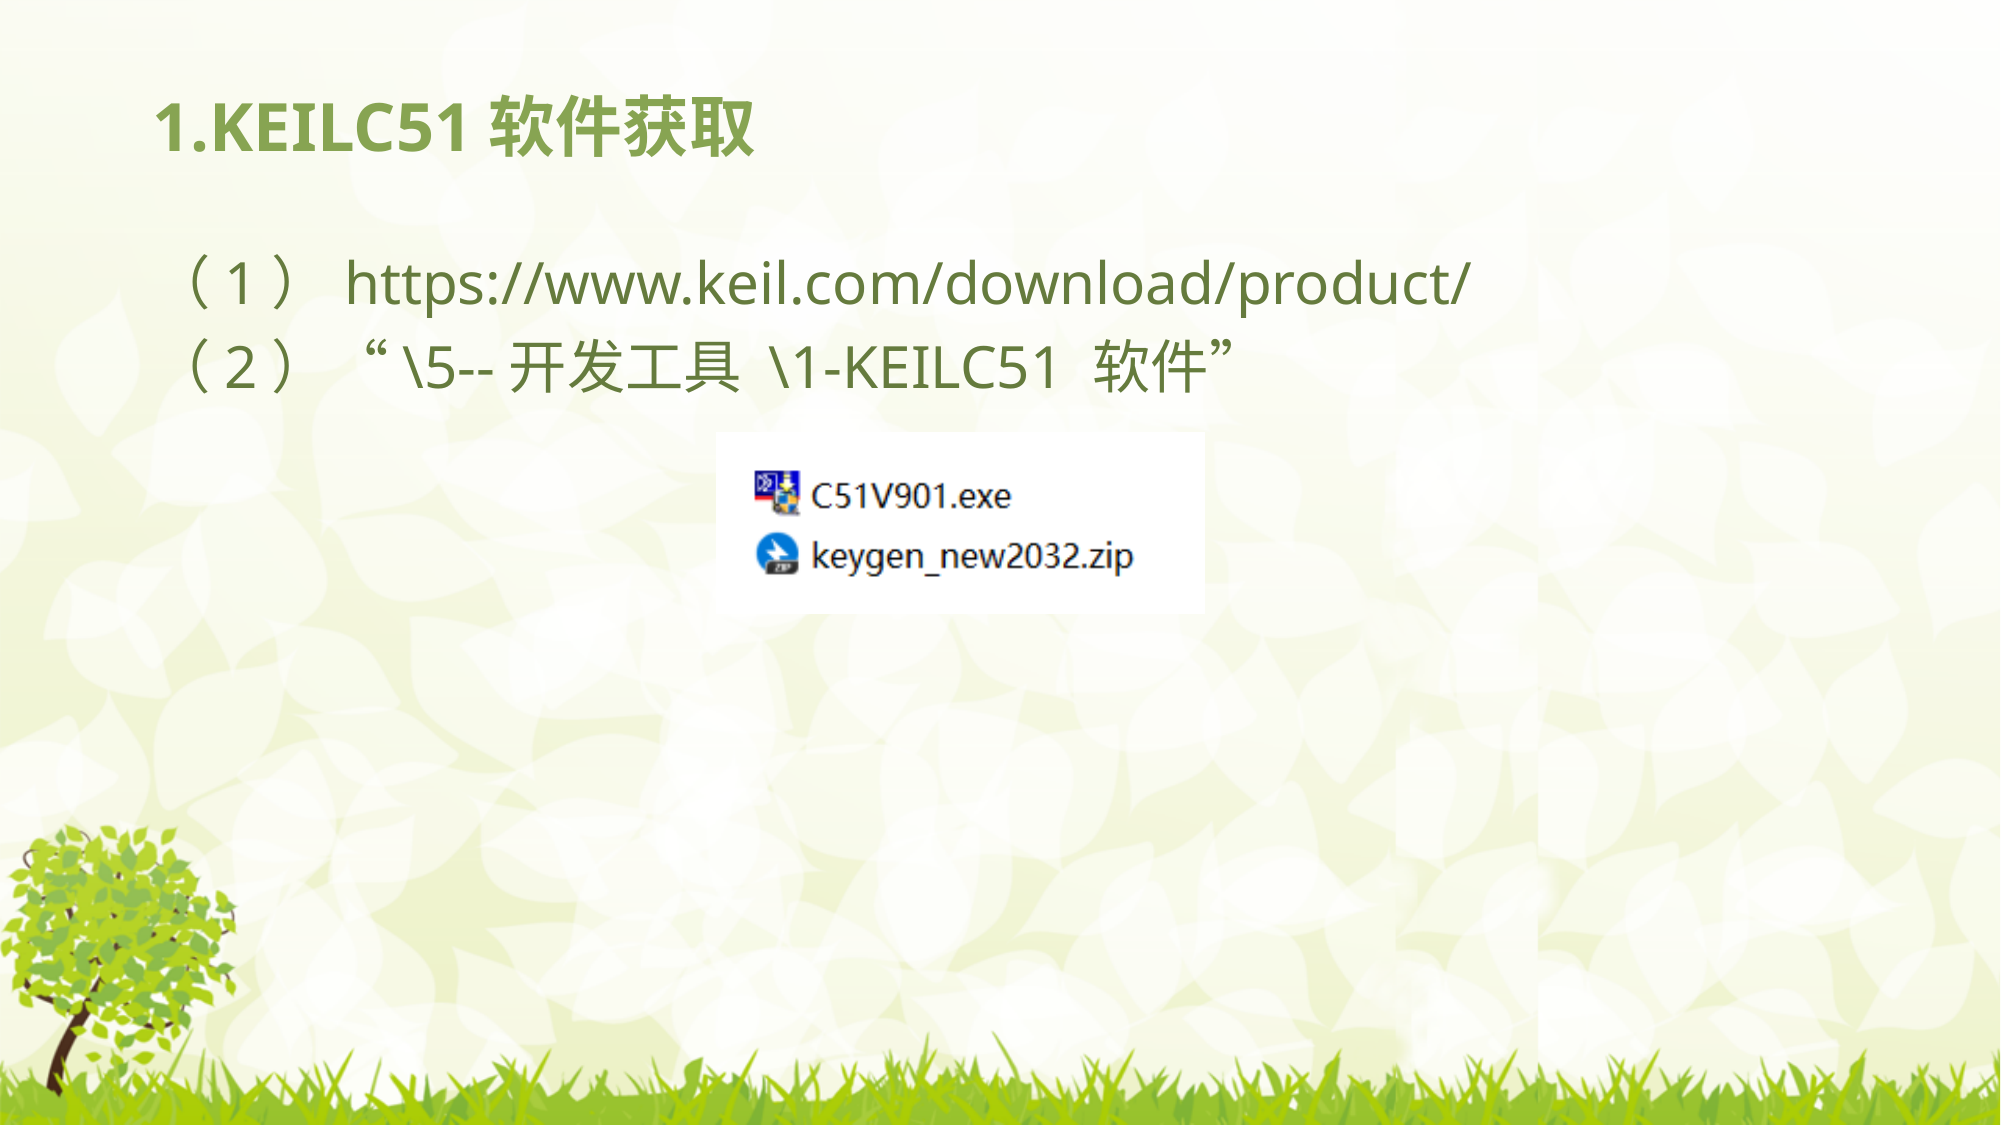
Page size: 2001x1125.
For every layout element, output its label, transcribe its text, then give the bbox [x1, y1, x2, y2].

list （1）https://www.keil.com/download/product/ （2）“\5--开发工具 \1-KEILC51 软件” [137, 246, 1863, 1041]
picture [0, 0, 2001, 1125]
title 1.KEILC51软件获取 [137, 59, 1863, 200]
